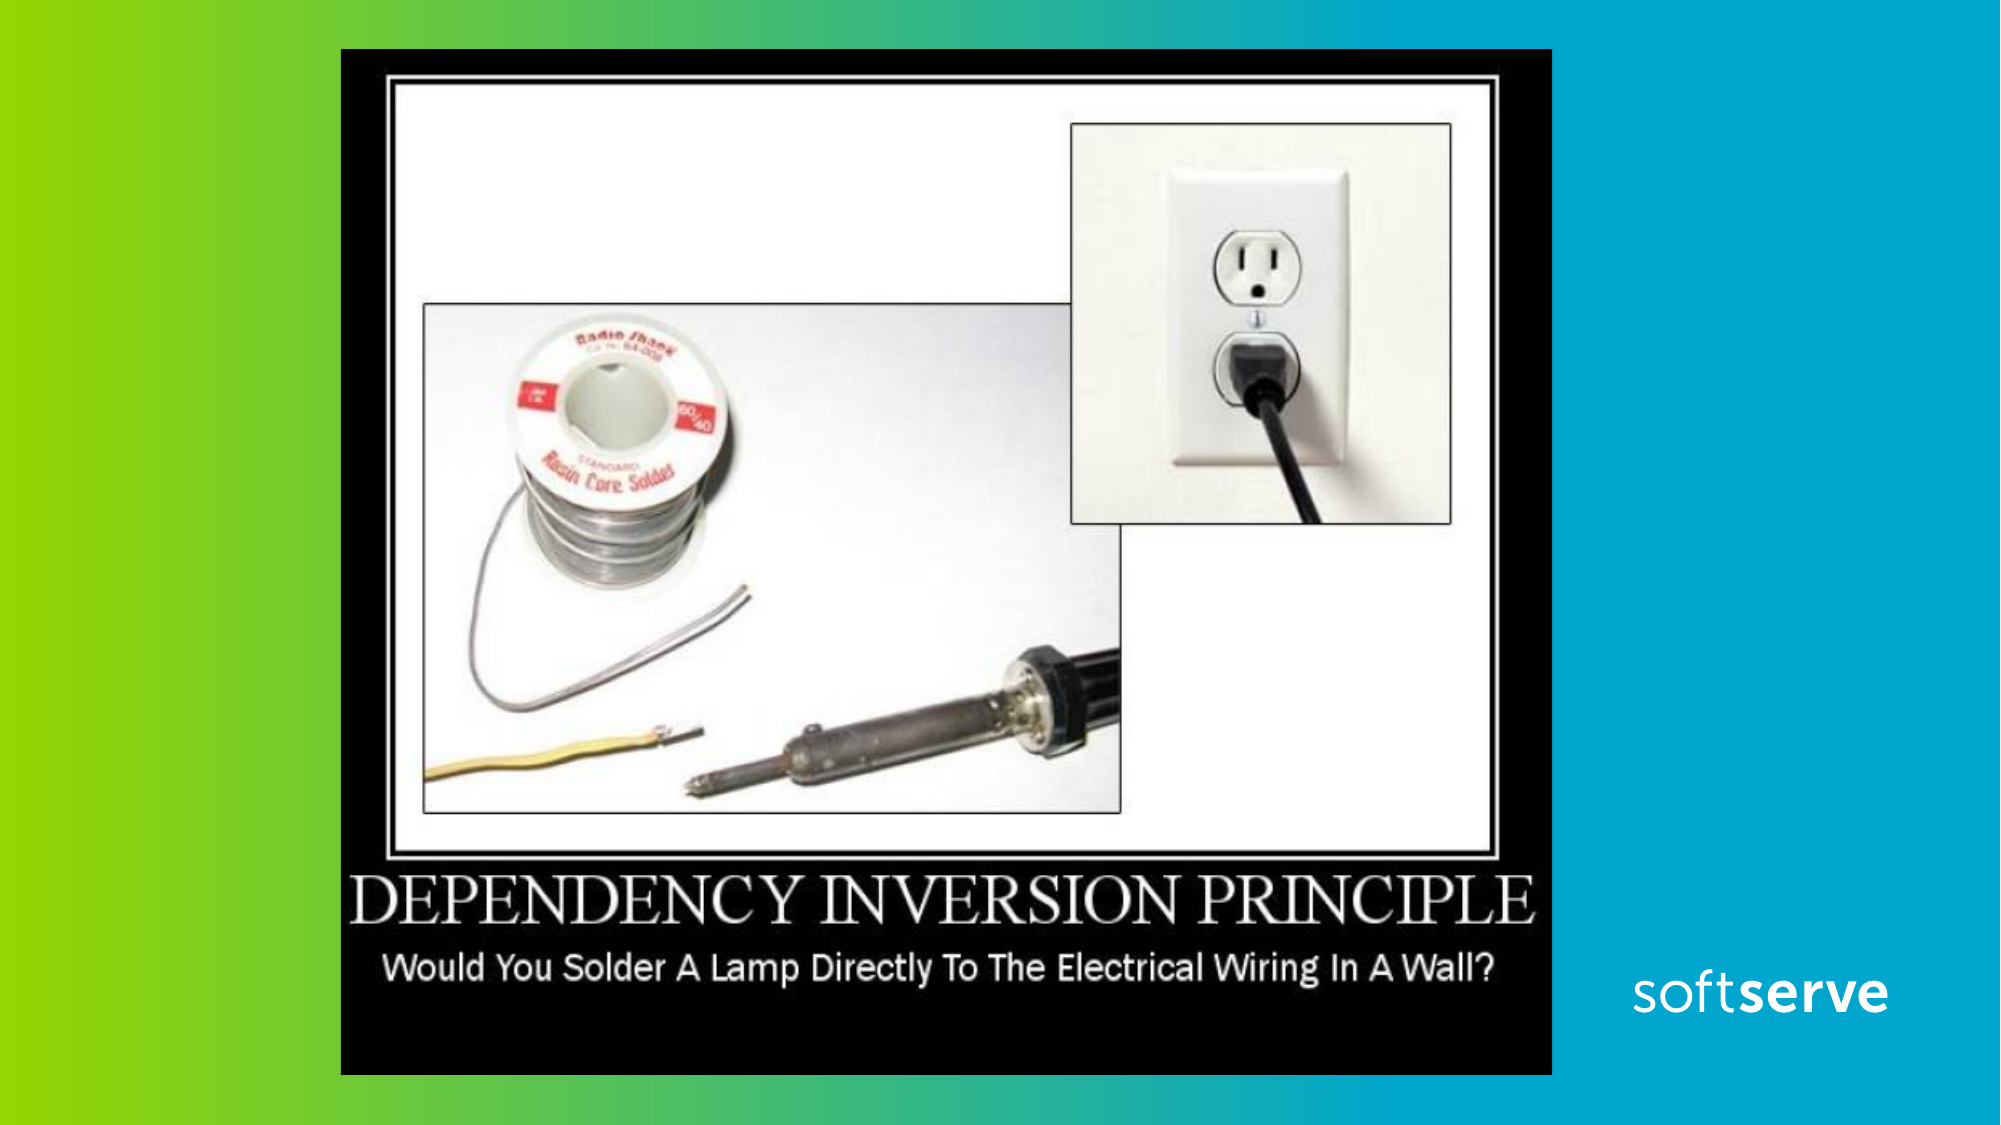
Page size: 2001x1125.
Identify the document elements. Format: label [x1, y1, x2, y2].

picture [340, 49, 1551, 1075]
